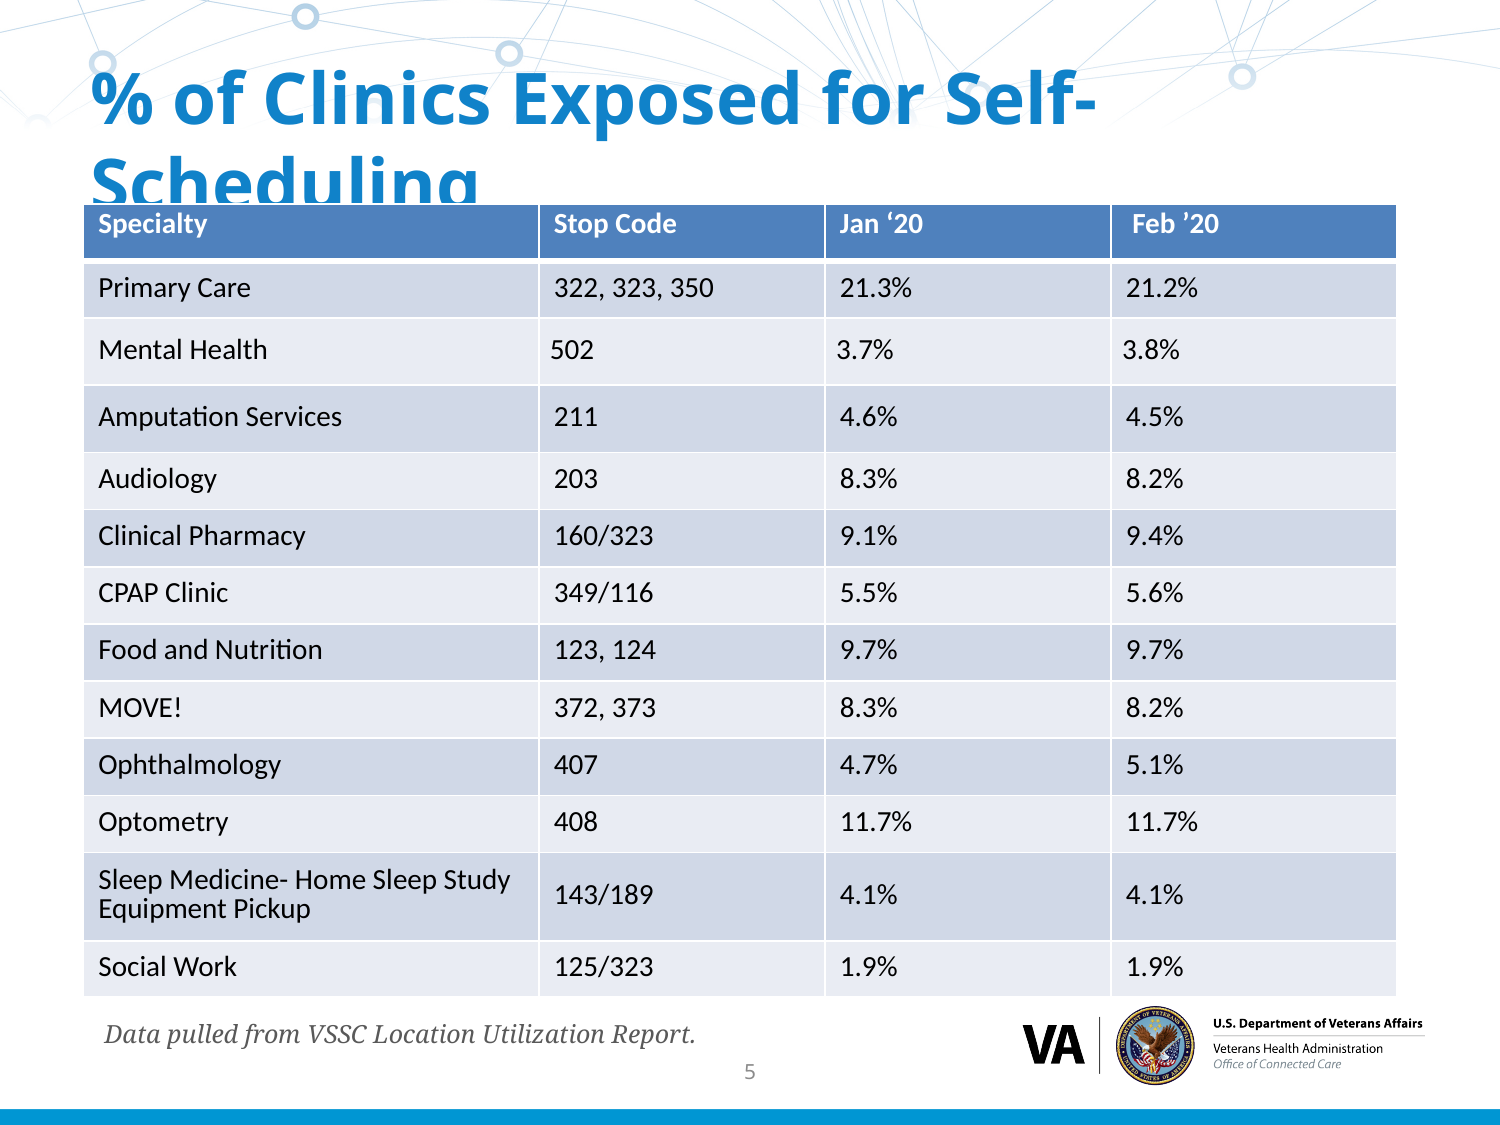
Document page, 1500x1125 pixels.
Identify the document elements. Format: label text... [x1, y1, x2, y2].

table_cell Food and Nutrition [84, 625, 538, 680]
table_cell 211 [540, 386, 824, 452]
table_cell 143/189 [540, 853, 824, 940]
table_cell 4.5% [1112, 386, 1396, 452]
table_cell 8.3% [826, 453, 1110, 509]
table_cell 160/323 [540, 510, 824, 566]
table_cell MOVE! [84, 682, 538, 737]
table_cell Sleep Medicine- Home Sleep Study Equipment Pickup [84, 853, 538, 940]
table_cell 21.3% [826, 264, 1110, 317]
table_cell Primary Care [84, 264, 538, 317]
table_cell Amputation Services [84, 386, 538, 452]
slide_number 5 [575, 1042, 925, 1103]
text_box Data pulled from VSSC Location Utilization Report. [103, 988, 1438, 997]
table_cell Clinical Pharmacy [84, 510, 538, 566]
table_cell 3.7% [826, 319, 1110, 384]
table_cell 5.1% [1112, 739, 1396, 795]
table_cell Social Work [84, 942, 538, 996]
table_cell 203 [540, 453, 824, 509]
table_cell Ophthalmology [84, 739, 538, 795]
table_header Jan ‘20 [826, 205, 1110, 258]
table_cell 9.1% [826, 510, 1110, 566]
table_cell 407 [540, 739, 824, 795]
table_cell 1.9% [826, 942, 1110, 988]
table_cell 5.5% [826, 568, 1110, 623]
table_cell 11.7% [1112, 796, 1396, 852]
table_cell 5.6% [1112, 568, 1396, 623]
table_cell 9.7% [826, 625, 1110, 680]
table_cell 502 [540, 319, 824, 384]
table_cell Audiology [84, 453, 538, 509]
table_cell 9.7% [1112, 625, 1396, 680]
table_cell 349/116 [540, 568, 824, 623]
table_cell 9.4% [1112, 510, 1396, 566]
picture [0, 0, 1500, 1109]
table_header Feb ’20 [1112, 205, 1396, 258]
table_cell 4.7% [826, 739, 1110, 795]
table_cell 372, 373 [540, 682, 824, 737]
table_cell 1.9% [1112, 942, 1396, 988]
table_cell 4.6% [826, 386, 1110, 452]
table_cell 11.7% [826, 796, 1110, 852]
table_cell 8.2% [1112, 682, 1396, 737]
title % of Clinics Exposed for Self-Scheduling [75, 45, 1425, 233]
table_cell 125/323 [540, 942, 824, 988]
table_cell 322, 323, 350 [540, 264, 824, 317]
table_header Stop Code [540, 205, 824, 258]
table_cell 4.1% [826, 853, 1110, 940]
table_cell 8.3% [826, 682, 1110, 737]
table_cell CPAP Clinic [84, 568, 538, 623]
table_cell 8.2% [1112, 453, 1396, 509]
table_cell 408 [540, 796, 824, 852]
table_cell 21.2% [1112, 264, 1396, 317]
table_cell Optometry [84, 796, 538, 852]
table_cell 123, 124 [540, 625, 824, 680]
table_cell Mental Health [84, 319, 538, 384]
table_cell 3.8% [1112, 319, 1396, 384]
table_header Specialty [84, 205, 538, 258]
table_cell 4.1% [1112, 853, 1396, 940]
